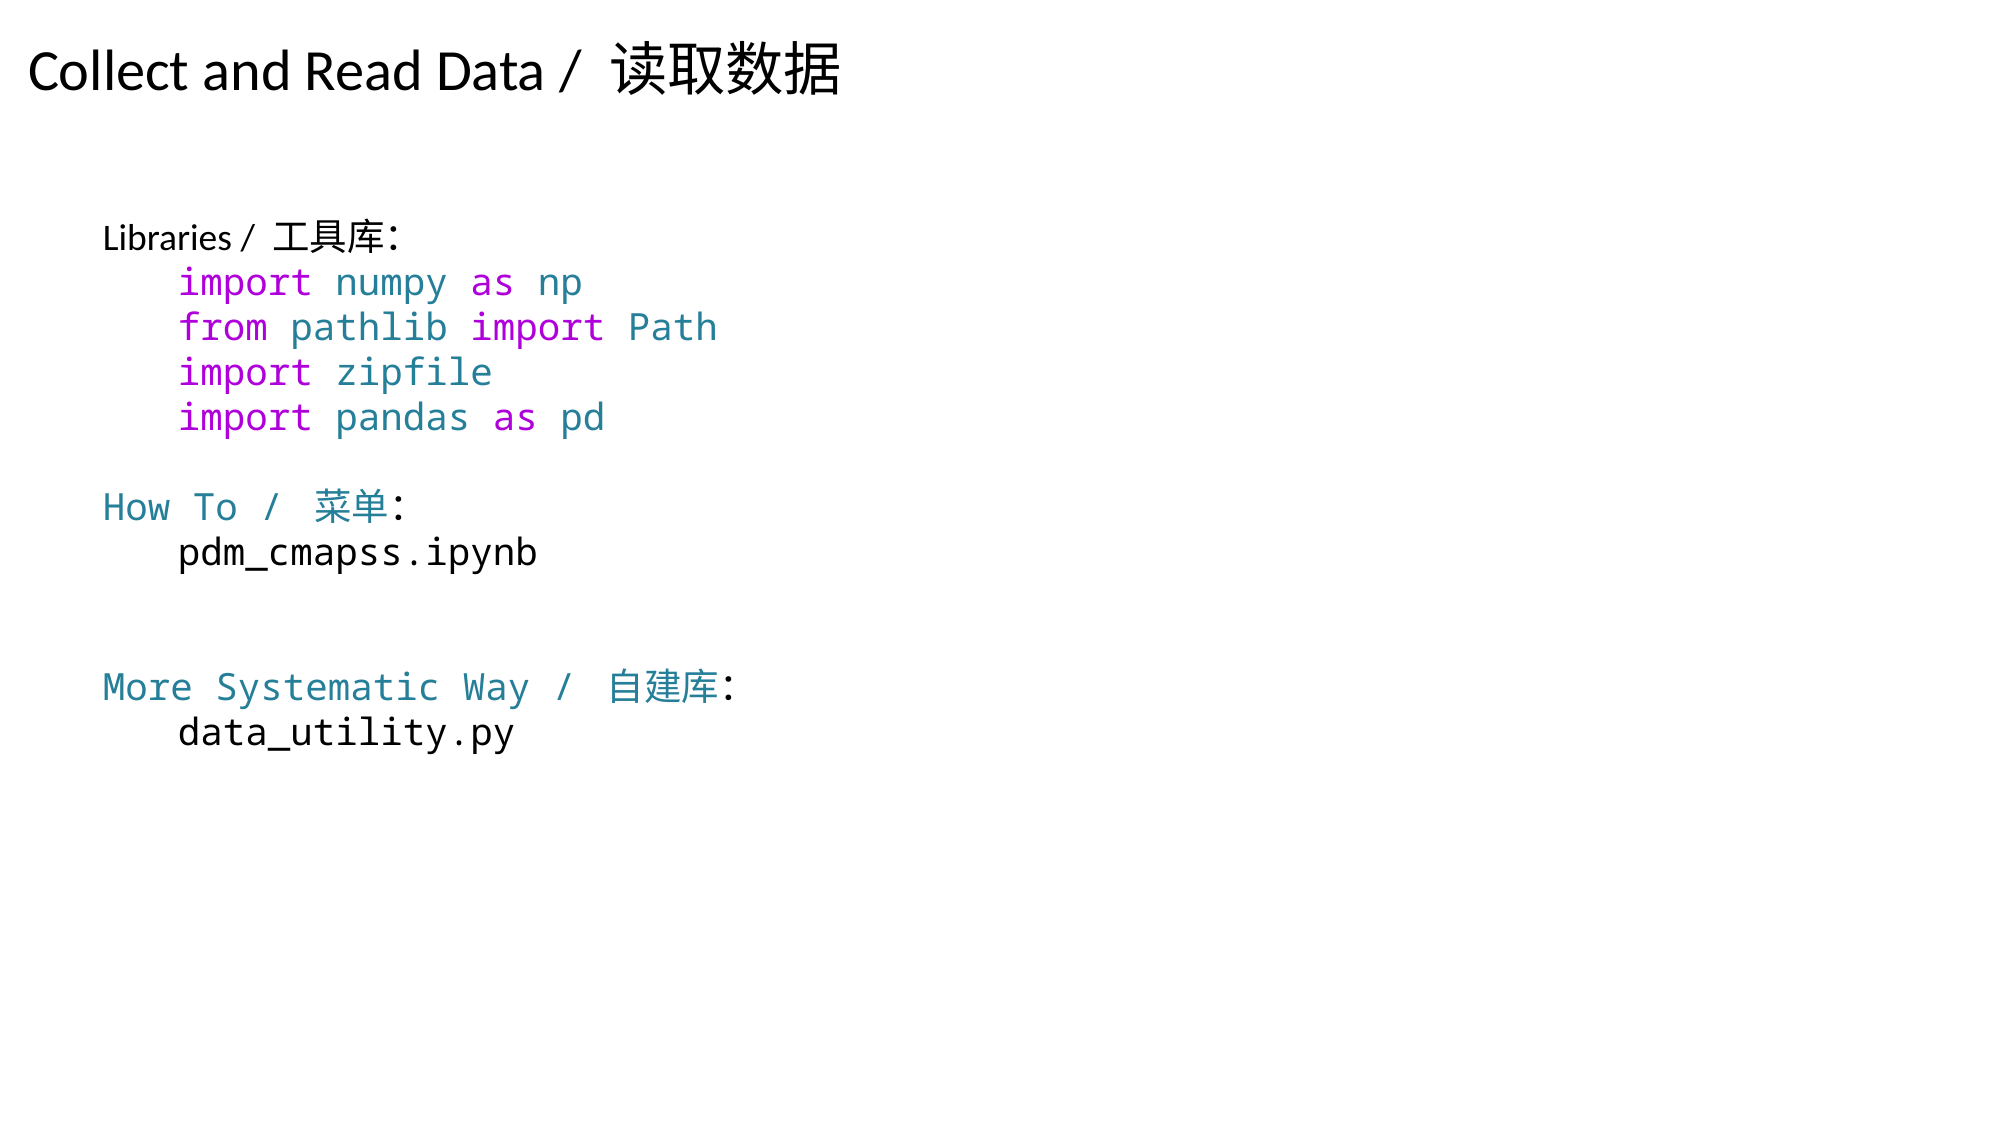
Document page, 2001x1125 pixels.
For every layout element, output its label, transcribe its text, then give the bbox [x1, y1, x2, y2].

text_box Libraries / 工具库： import numpy as np from pathlib import Path import zipfile import pandas as pd How To / 菜单： pdm_cmapss.ipynb More Systematic Way / 自建库： data_utility.py [88, 206, 1093, 761]
text_box Collect and Read Data / 读取数据 [13, 24, 1425, 110]
